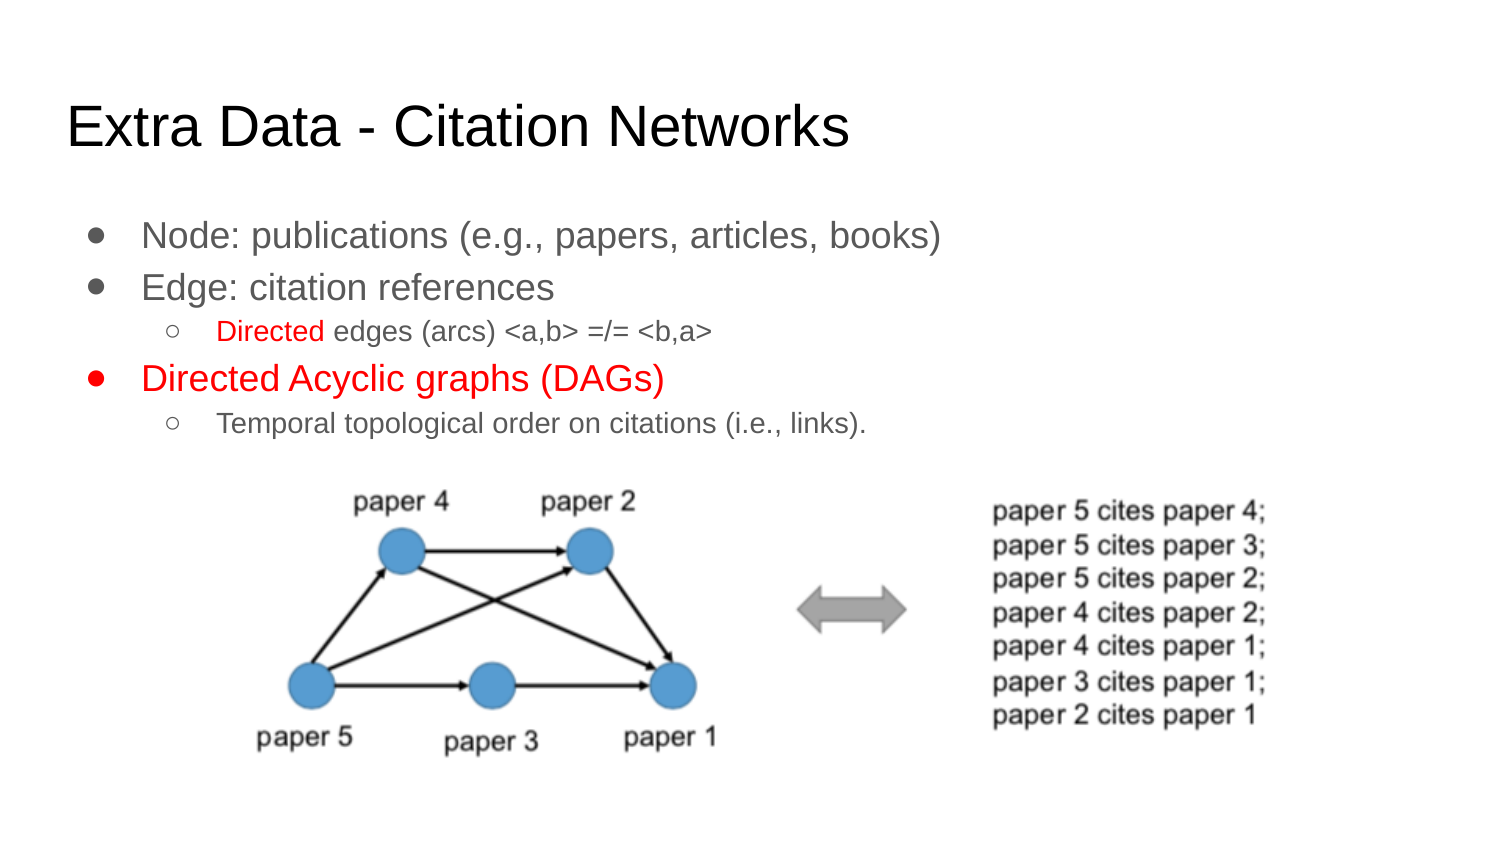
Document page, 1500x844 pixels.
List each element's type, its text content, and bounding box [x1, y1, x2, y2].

title Extra Data - Citation Networks [51, 72, 1449, 167]
list Node: publications (e.g., papers, articles, books) Edge: citation references Directed edges (arcs) <a,b> =/= <b,a> Directed Acyclic graphs (DAGs) Temporal topological order on citations (i.e., links). [51, 189, 1449, 750]
picture [198, 474, 1301, 769]
